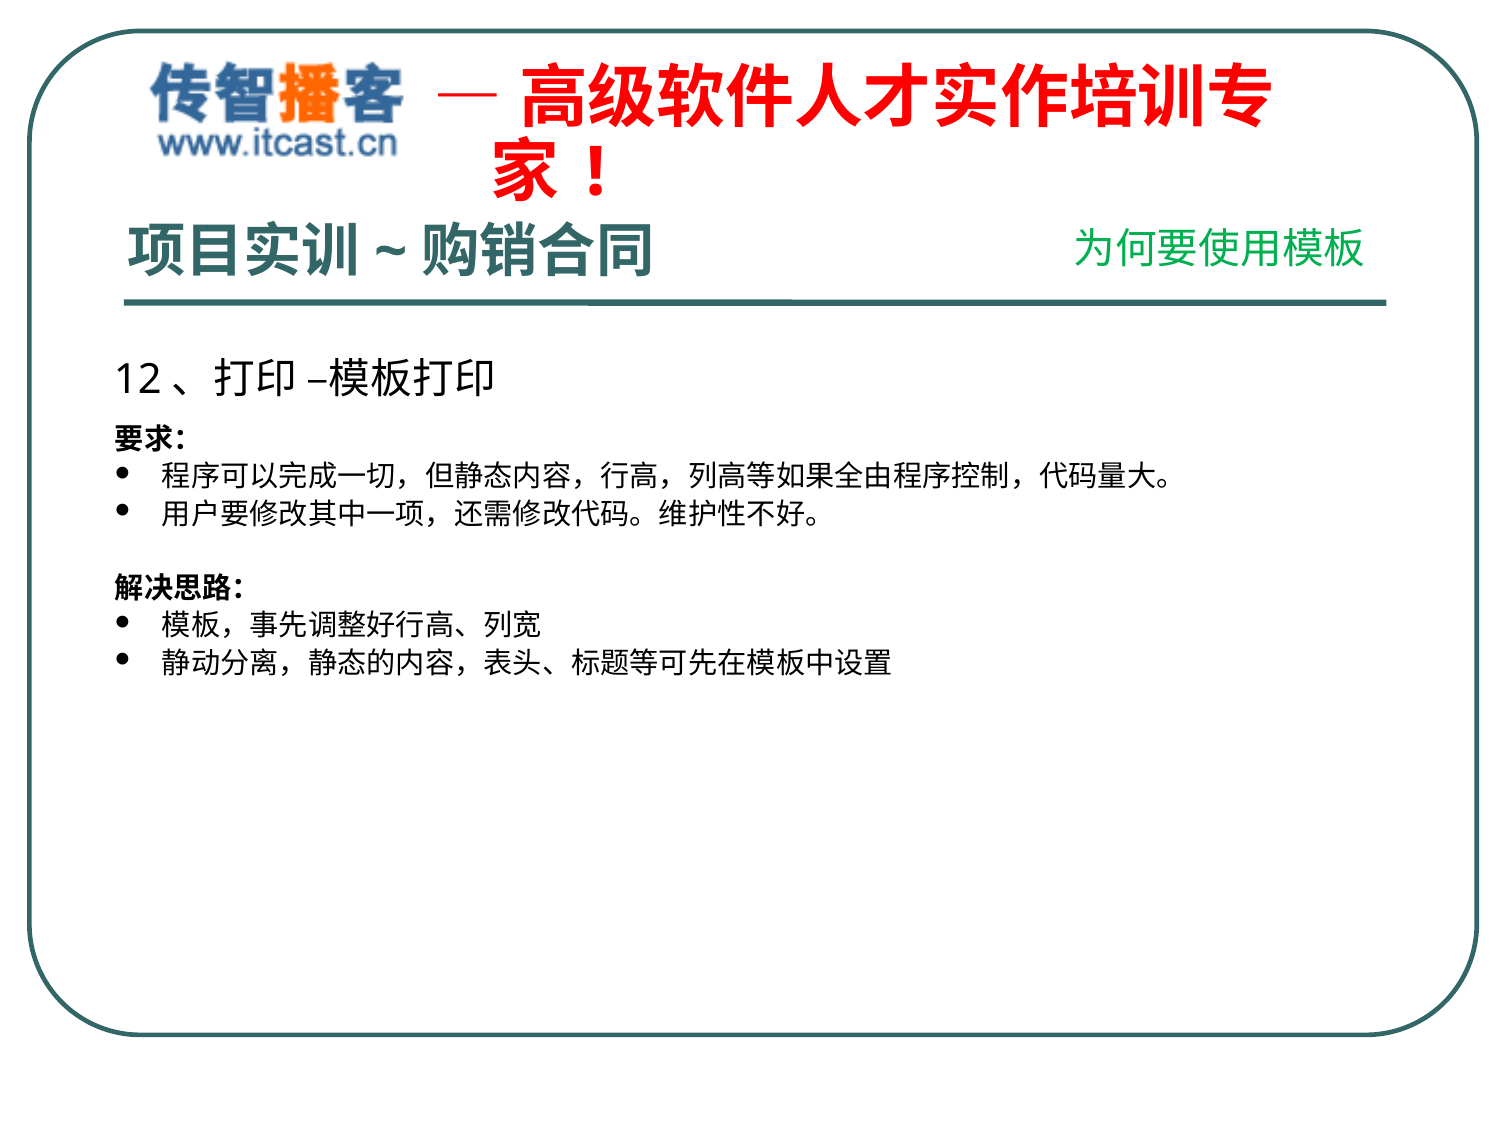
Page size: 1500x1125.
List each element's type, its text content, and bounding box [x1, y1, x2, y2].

text_box 12、打印 –模板打印 [99, 349, 511, 410]
text_box 为何要使用模板 [1058, 219, 1381, 280]
title 项目实训~购销合同 [112, 54, 1375, 291]
text_box 要求： 程序可以完成一切，但静态内容，行高，列高等如果全由程序控制，代码量大。 用户要修改其中一项，还需修改代码。维护性不好。 解决思路： 模板，事先调整好行高、列宽 静动分离，静态的内容，表头、标题等可先在模板中设置 [100, 417, 1353, 687]
